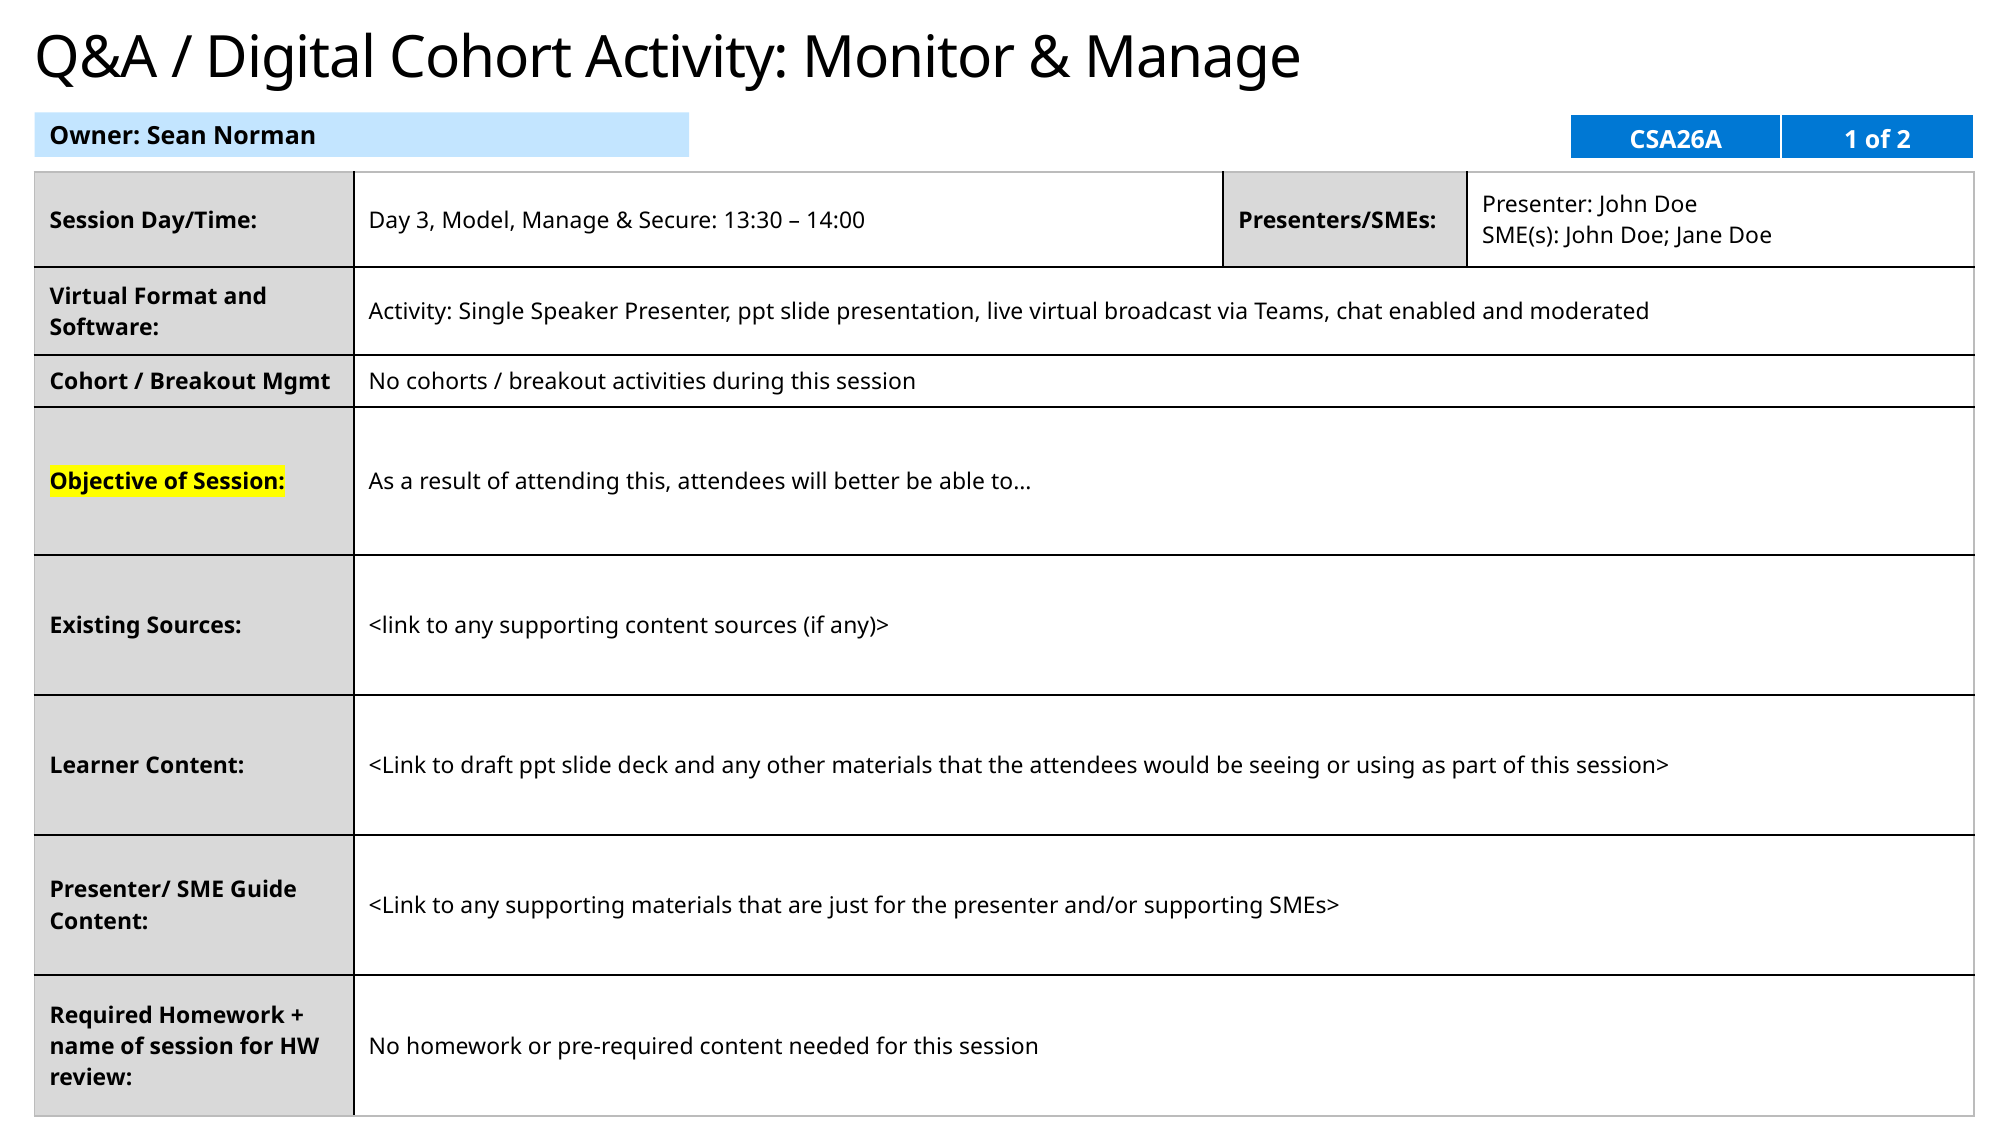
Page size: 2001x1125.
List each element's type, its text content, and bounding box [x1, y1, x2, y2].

table_cell <Link to draft ppt slide deck and any other materials that the attendees would be seeing or using as part of this session> [355, 696, 1973, 834]
table_cell Activity: Single Speaker Presenter, ppt slide presentation, live virtual broadcast via Teams, chat enabled and moderated [355, 268, 1973, 354]
table_header Presenters/SMEs: [1224, 173, 1466, 266]
table_cell Presenter/ SME Guide Content: [35, 836, 353, 974]
table_cell <link to any supporting content sources (if any)> [355, 556, 1973, 694]
table_header CSA26A [1571, 115, 1780, 158]
table_cell As a result of attending this, attendees will better be able to… [355, 408, 1973, 554]
table_header Day 3, Model, Manage & Secure: 13:30 – 14:00 [355, 173, 1222, 266]
table_cell Objective of Session: [35, 408, 353, 554]
table_cell Required Homework + name of session for HW review: [35, 976, 353, 1115]
table_cell <Link to any supporting materials that are just for the presenter and/or supporting SMEs> [355, 836, 1973, 974]
table_header Session Day/Time: [35, 173, 353, 266]
title Q&A / Digital Cohort Activity: Monitor & Manage [34, 19, 1966, 90]
table_header Presenter: John Doe SME(s): John Doe; Jane Doe [1468, 173, 1973, 266]
text_box Owner: Sean Norman [34, 112, 690, 157]
table_cell Learner Content: [35, 696, 353, 834]
table_cell Virtual Format and Software: [35, 268, 353, 354]
table_cell Existing Sources: [35, 556, 353, 694]
table_cell No cohorts / breakout activities during this session [355, 356, 1973, 406]
table_header 1 of 2 [1782, 115, 1973, 158]
table_cell Cohort / Breakout Mgmt [35, 356, 353, 406]
table_cell No homework or pre-required content needed for this session [355, 976, 1973, 1115]
